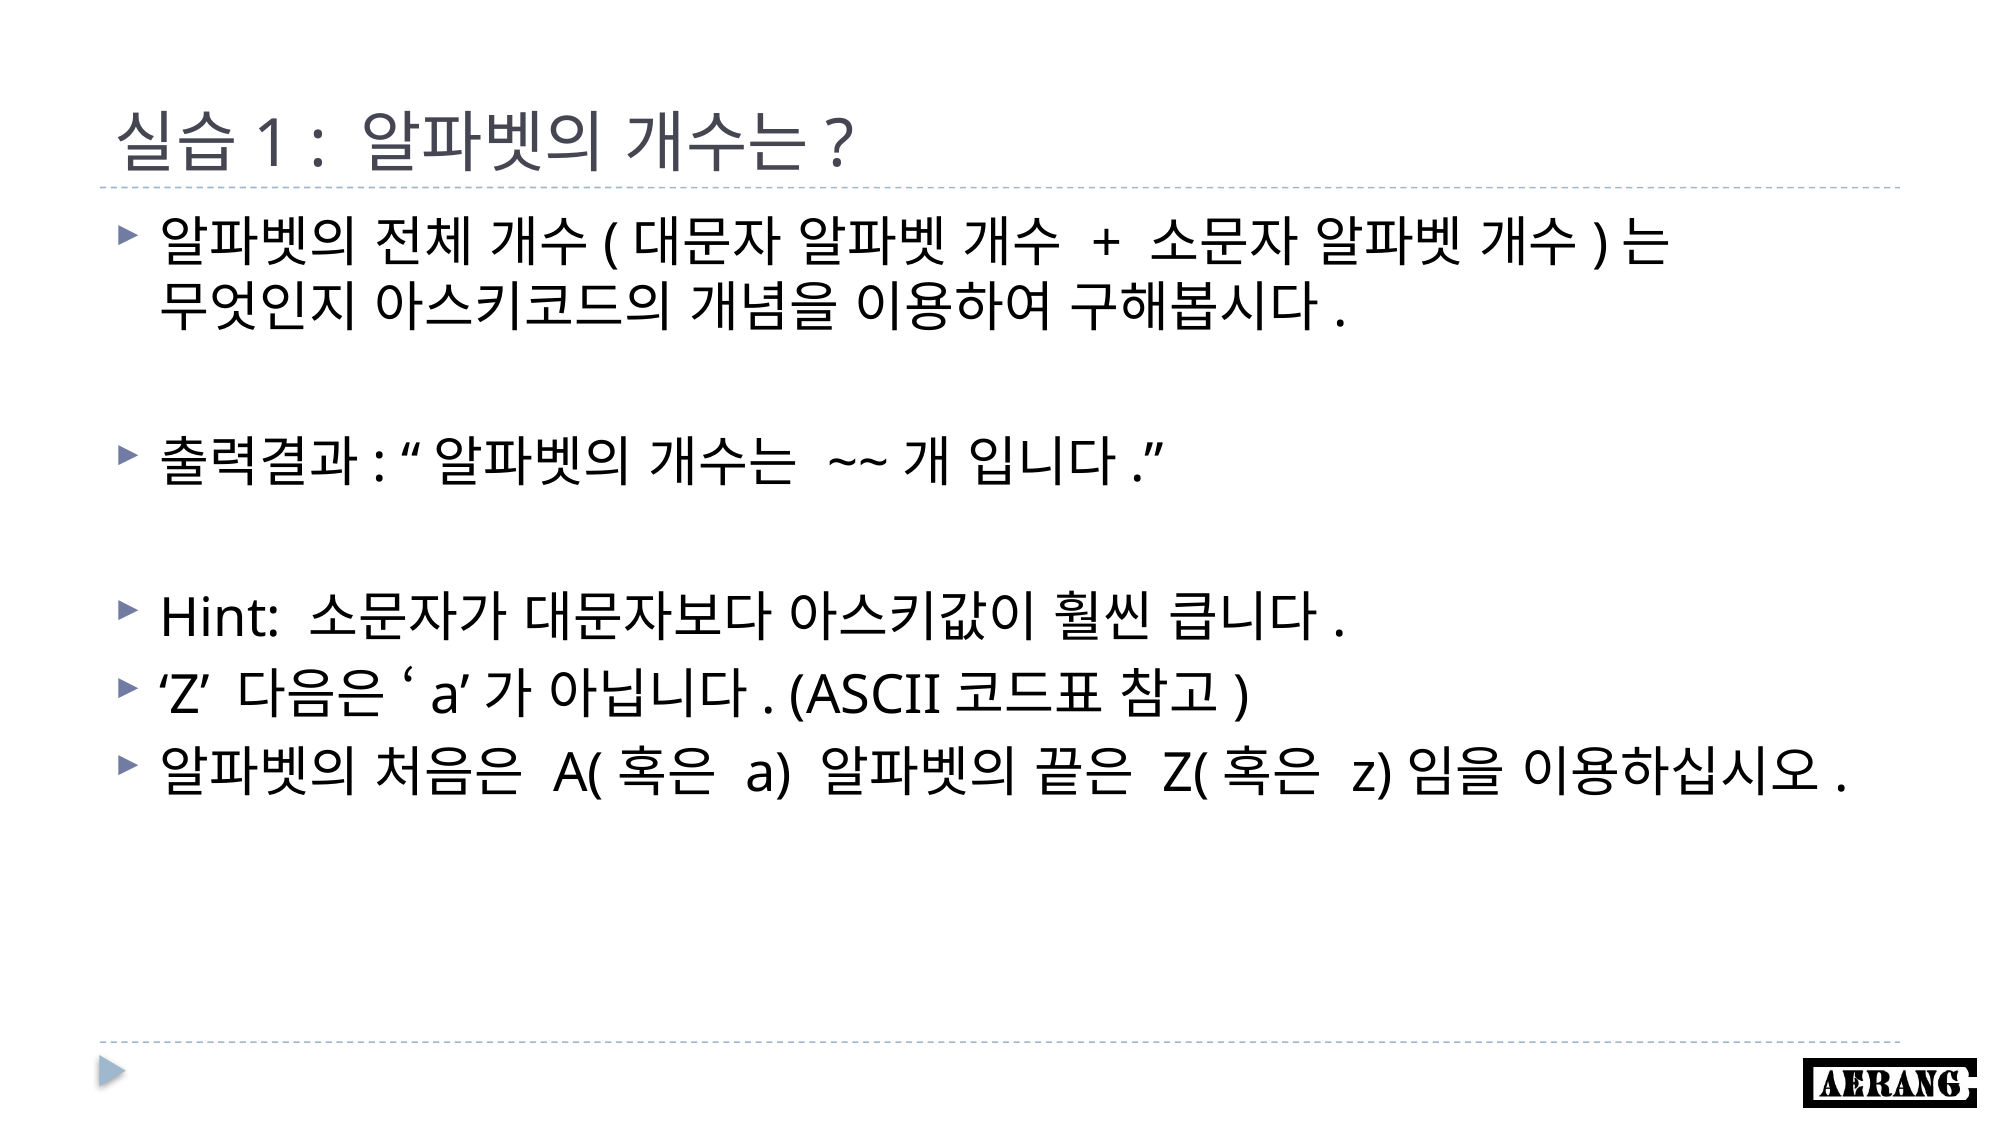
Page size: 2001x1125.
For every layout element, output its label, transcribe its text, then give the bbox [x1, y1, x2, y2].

title 실습1 : 알파벳의 개수는? [99, 24, 1900, 188]
list 알파벳의 전체 개수(대문자 알파벳 개수 + 소문자 알파벳 개수)는 무엇인지 아스키코드의 개념을 이용하여 구해봅시다. 출력결과: “알파벳의 개수는 ~~개 입니다.” Hint: 소문자가 대문자보다 아스키값이 훨씬 큽니다. ‘Z’ 다음은 ‘a’가 아닙니다. (ASCII코드표 참고) 알파벳의 처음은 A(혹은 a) 알파벳의 끝은 Z(혹은 z)임을 이용하십시오. [99, 200, 1900, 1010]
picture [1803, 1058, 1977, 1108]
